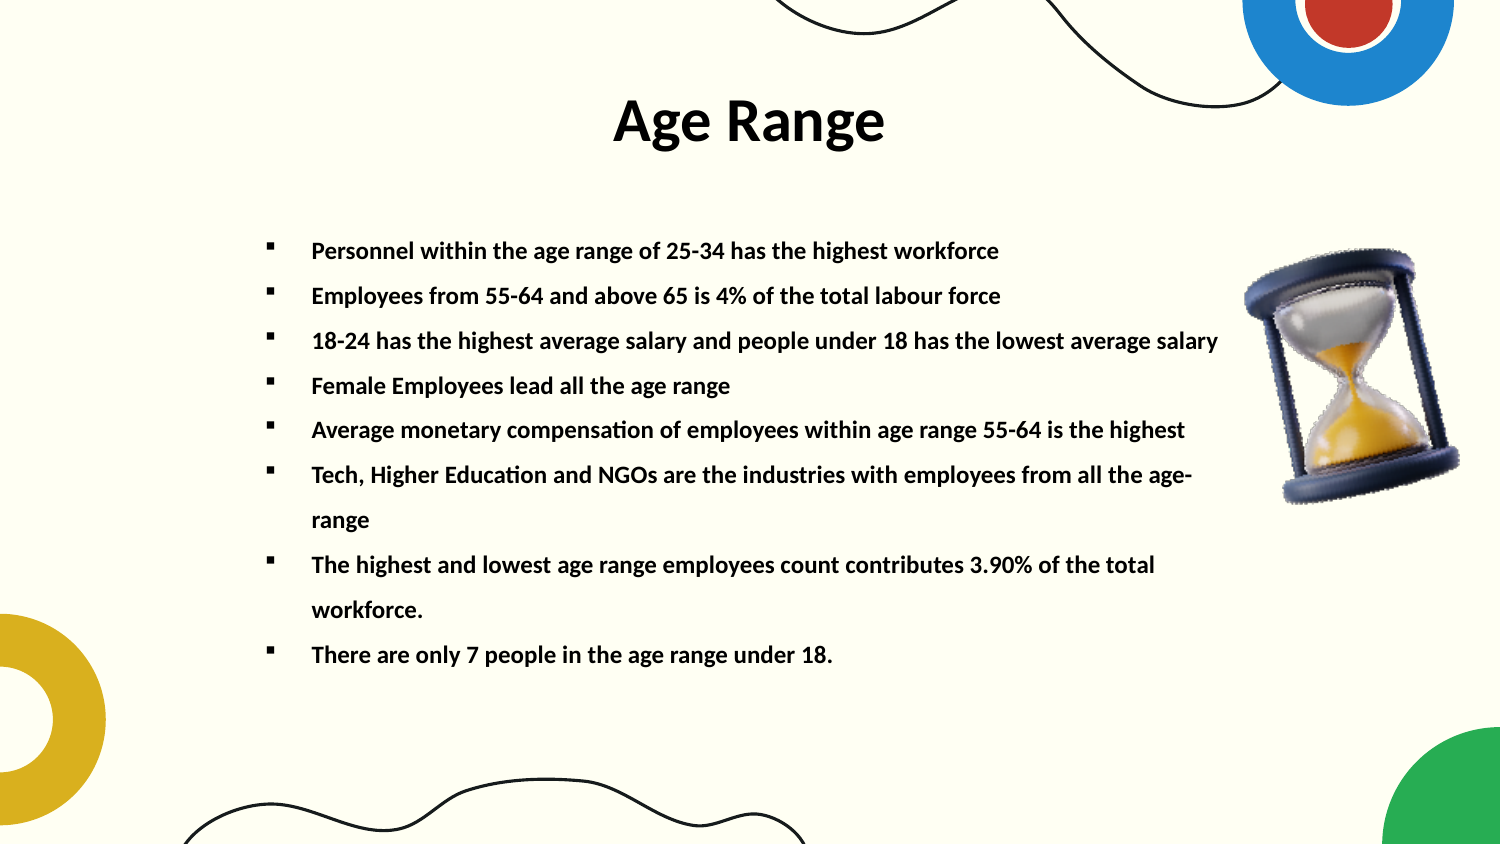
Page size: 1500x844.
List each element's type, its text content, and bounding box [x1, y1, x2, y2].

text_box Personnel within the age range of 25-34 has the highest workforce Employees from 55-64 and above 65 is 4% of the total labour force 18-24 has the highest average salary and people under 18 has the lowest average salary Female Employees lead all the age range Average monetary compensation of employees within age range 55-64 is the highest Tech, Higher Education and NGOs are the industries with employees from all the age-range The highest and lowest age range employees count contributes 3.90% of the total workforce. There are only 7 people in the age range under 18. [249, 212, 1251, 676]
text_box [1305, 0, 1393, 48]
title Age Range [469, 81, 1031, 170]
picture [1144, 169, 1500, 580]
